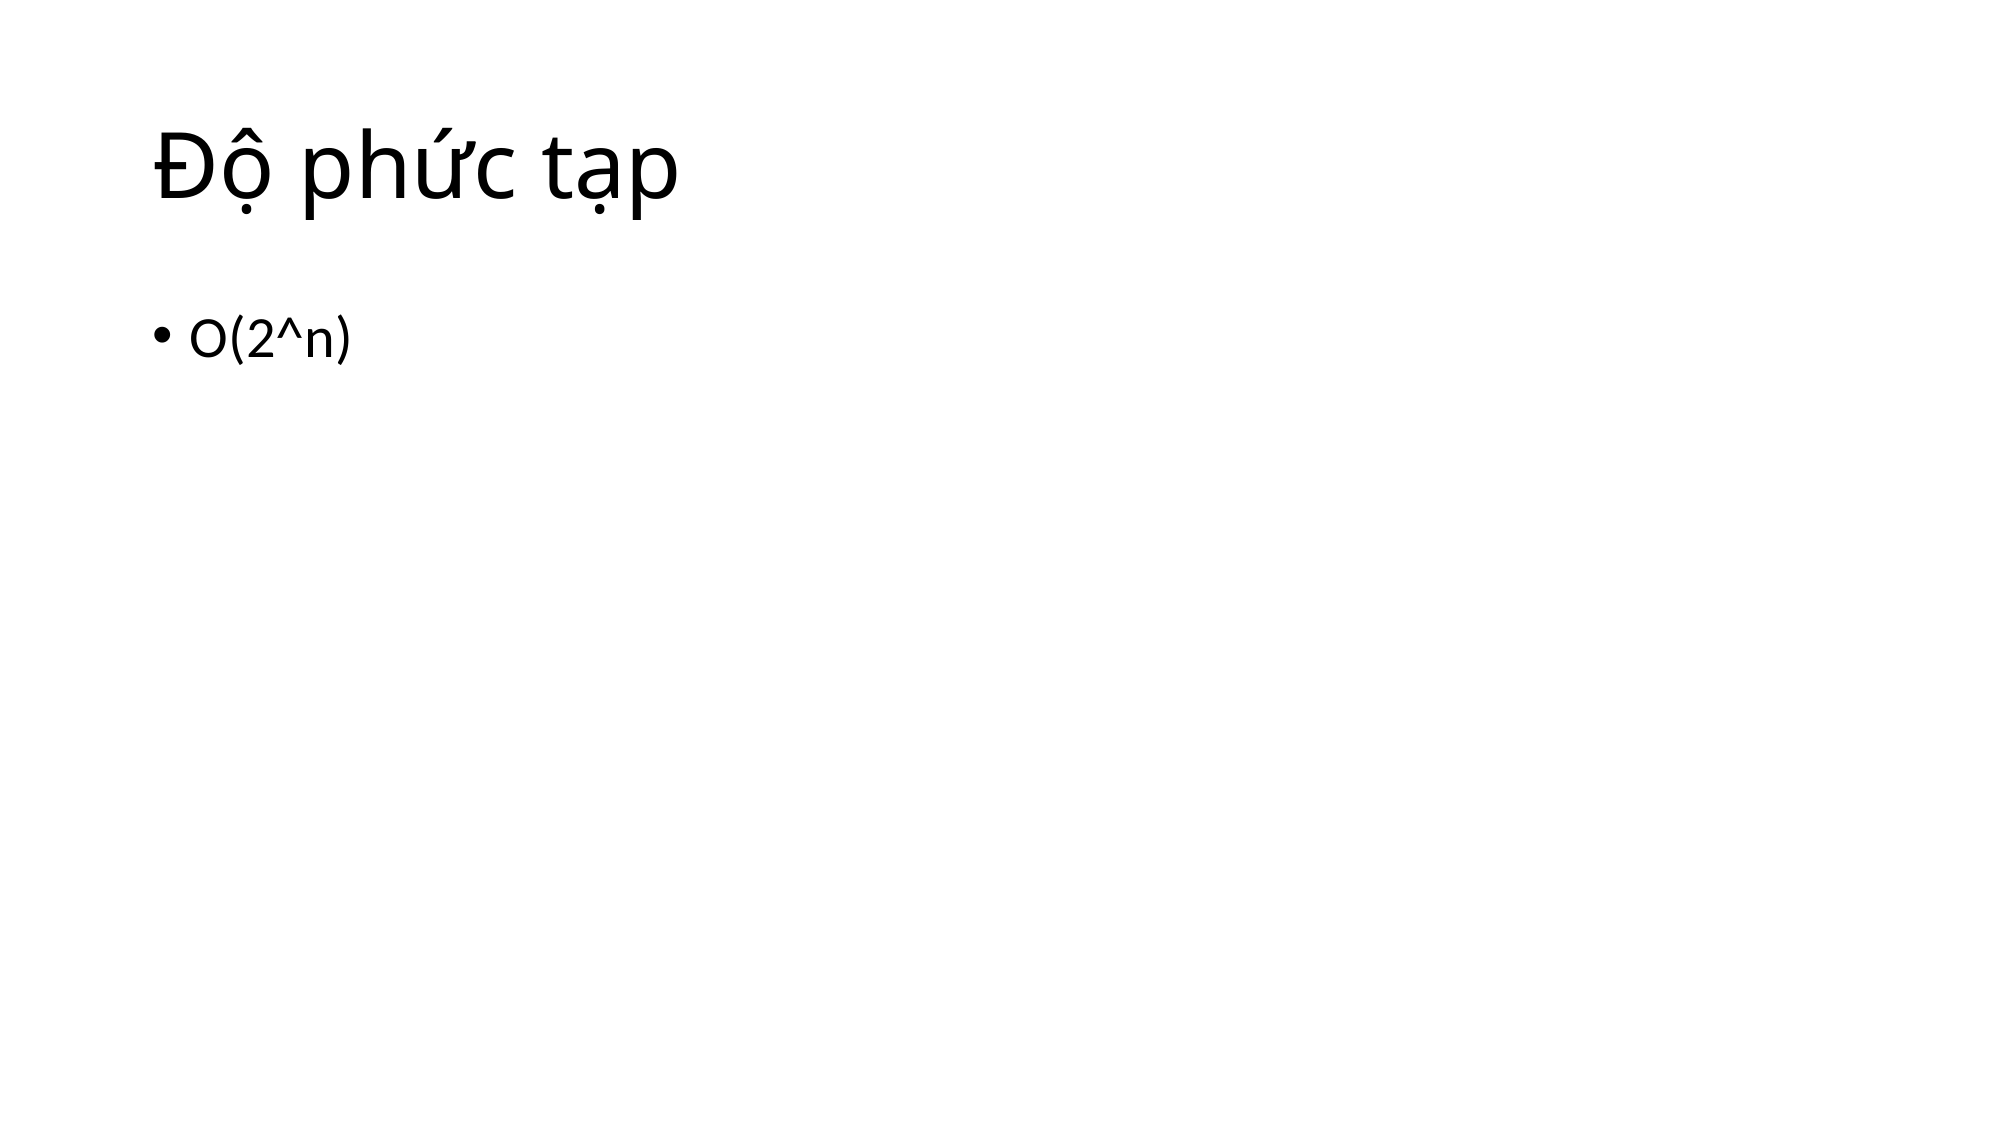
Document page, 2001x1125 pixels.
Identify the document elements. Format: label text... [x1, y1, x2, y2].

title Độ phức tạp [137, 59, 1863, 278]
list O(2^n) [137, 299, 1863, 1014]
